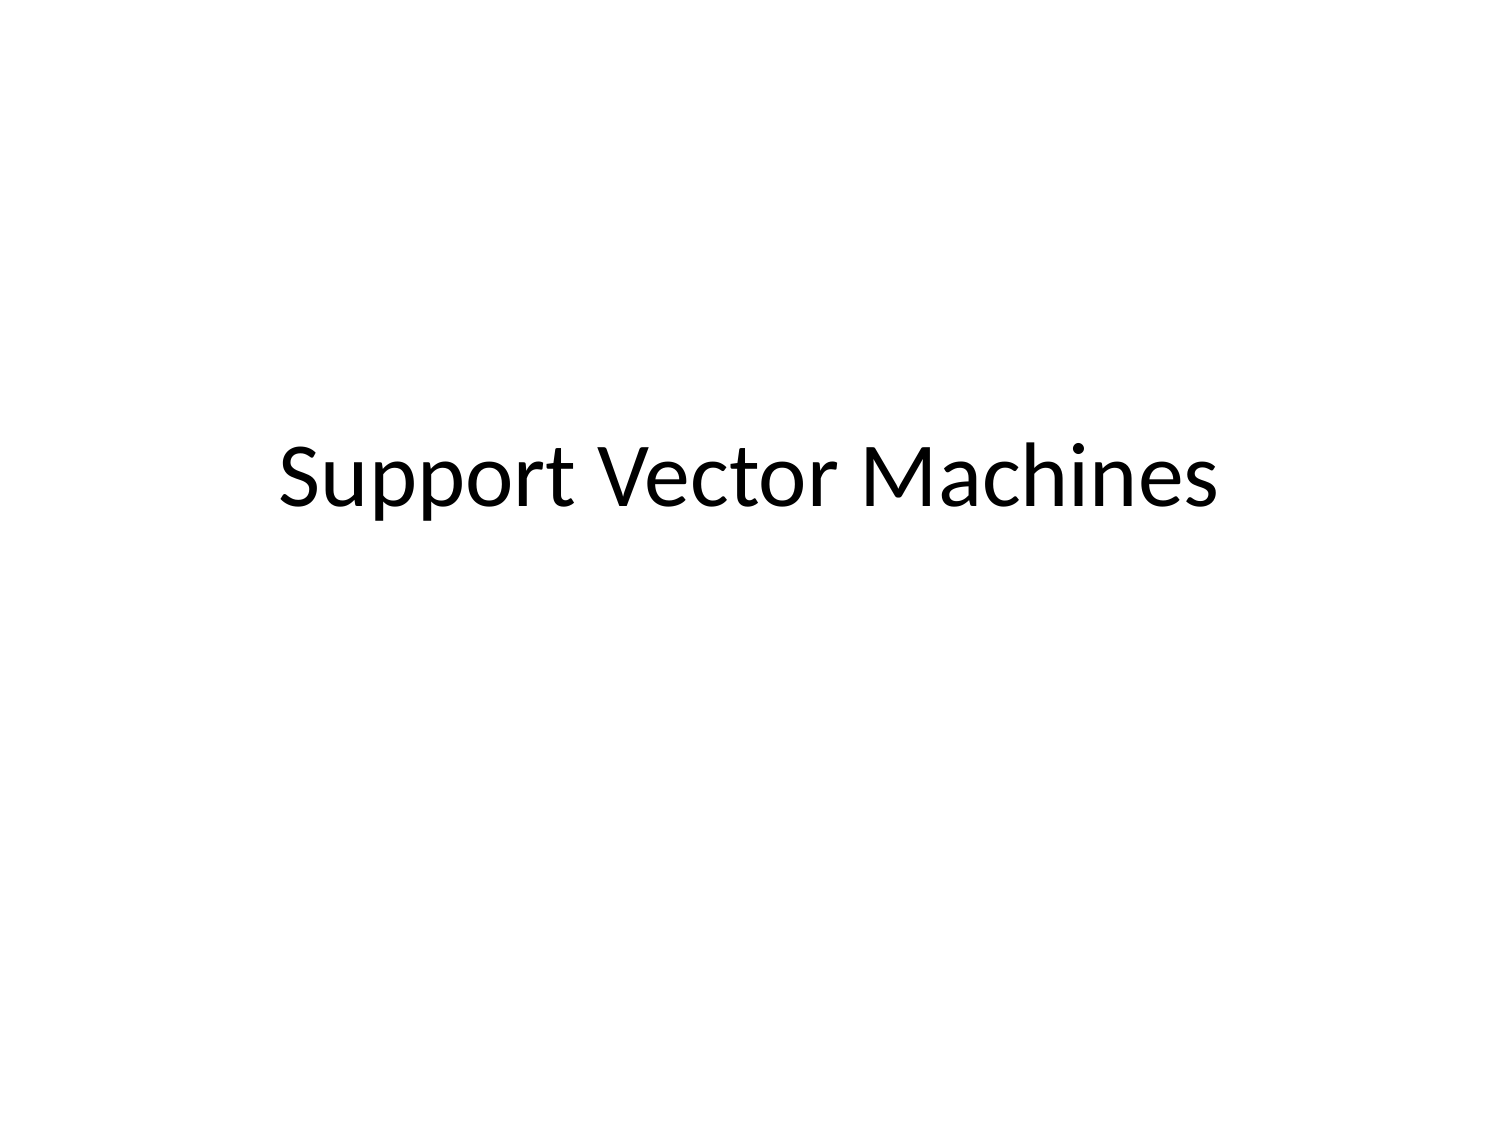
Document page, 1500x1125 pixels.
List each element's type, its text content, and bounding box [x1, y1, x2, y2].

title Support Vector Machines [112, 349, 1388, 591]
